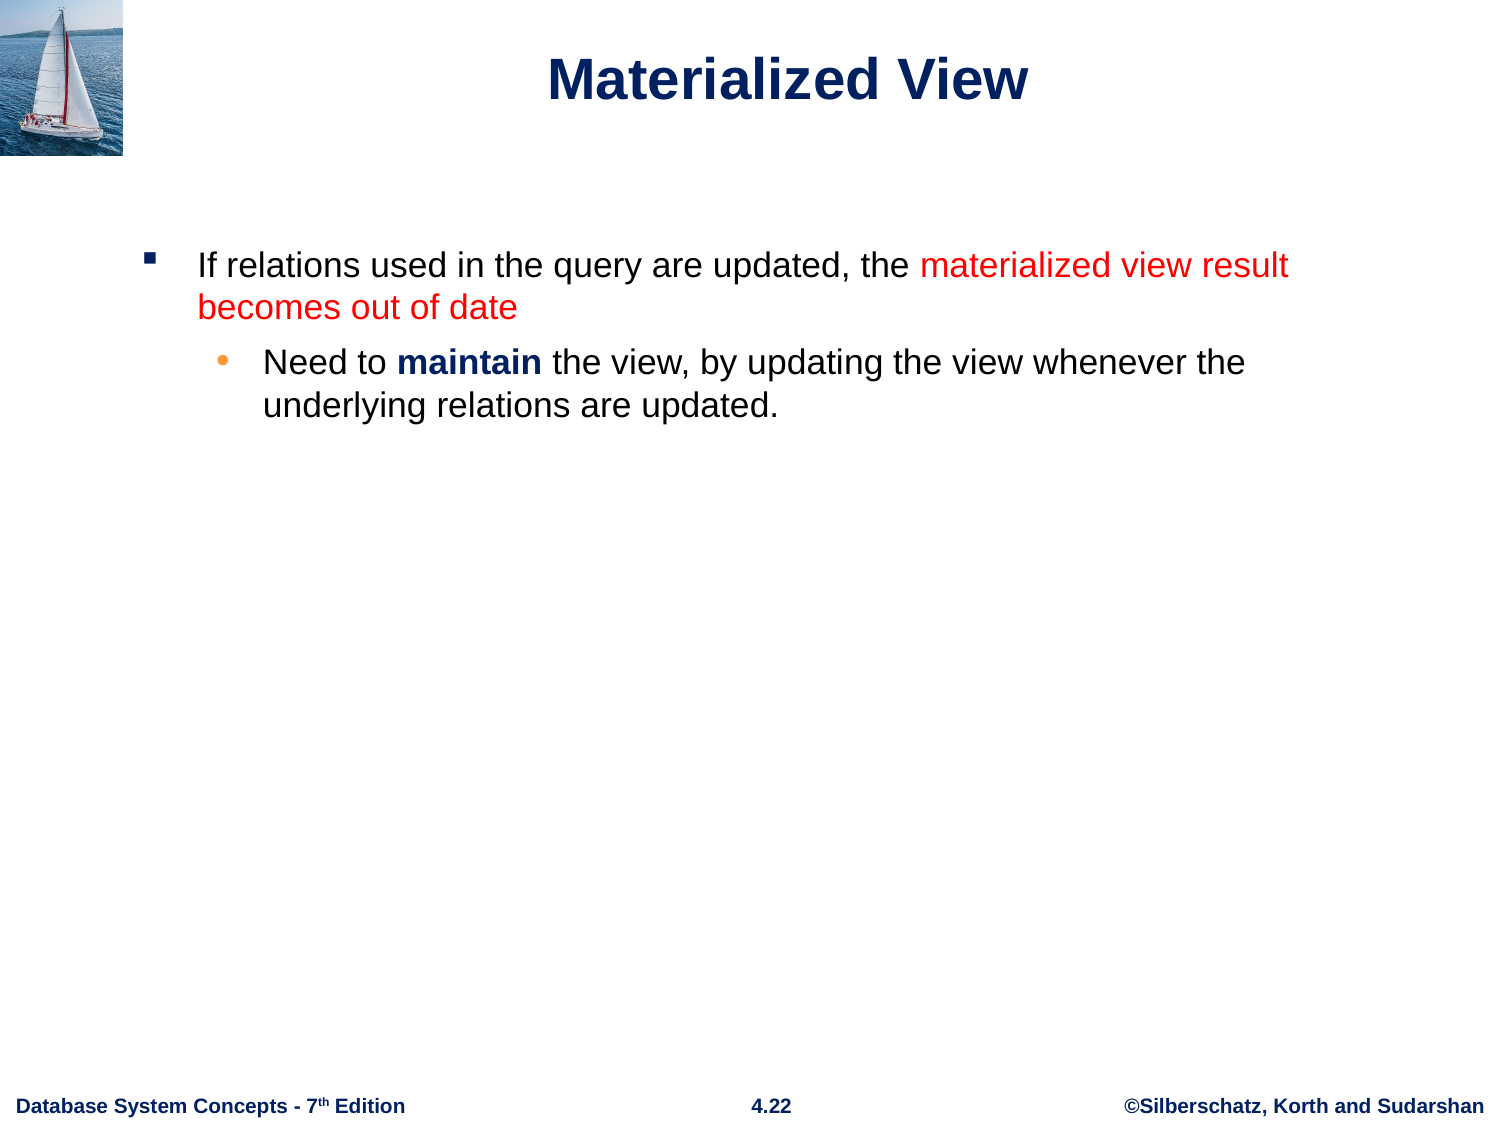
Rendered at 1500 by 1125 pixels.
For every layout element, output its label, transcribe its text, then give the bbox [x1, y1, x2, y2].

title Materialized View [125, 18, 1452, 120]
list If relations used in the query are updated, the materialized view result becomes out of date Need to maintain the view, by updating the view whenever the underlying relations are updated. [126, 179, 1391, 984]
picture [0, 0, 123, 156]
